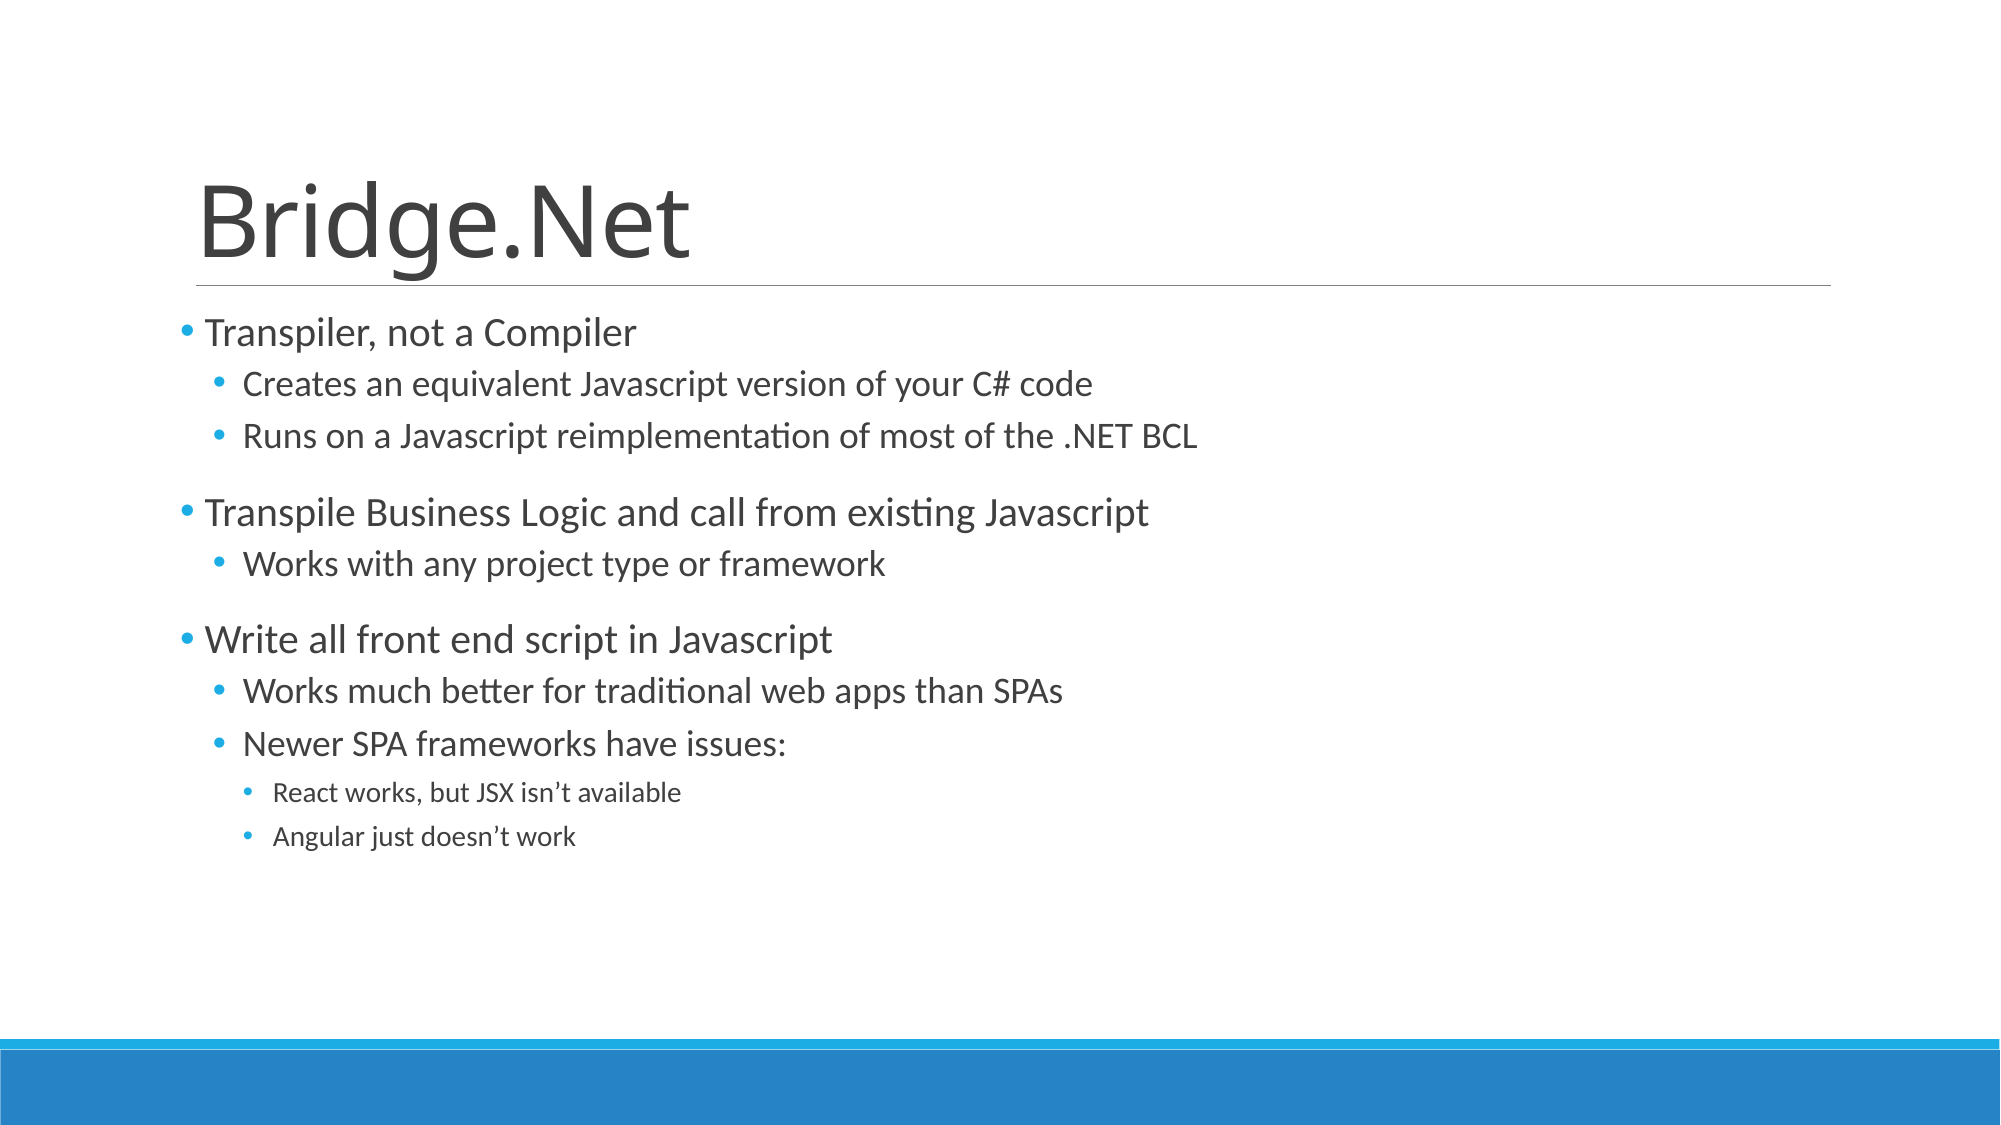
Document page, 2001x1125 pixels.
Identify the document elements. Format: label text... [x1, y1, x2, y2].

title Bridge.Net [180, 47, 1830, 285]
list Transpiler, not a Compiler Creates an equivalent Javascript version of your C# code Runs on a Javascript reimplementation of most of the .NET BCL Transpile Business Logic and call from existing Javascript Works with any project type or framework Write all front end script in Javascript Works much better for traditional web apps than SPAs Newer SPA frameworks have issues: React works, but JSX isn’t available Angular just doesn’t work [180, 302, 1830, 963]
